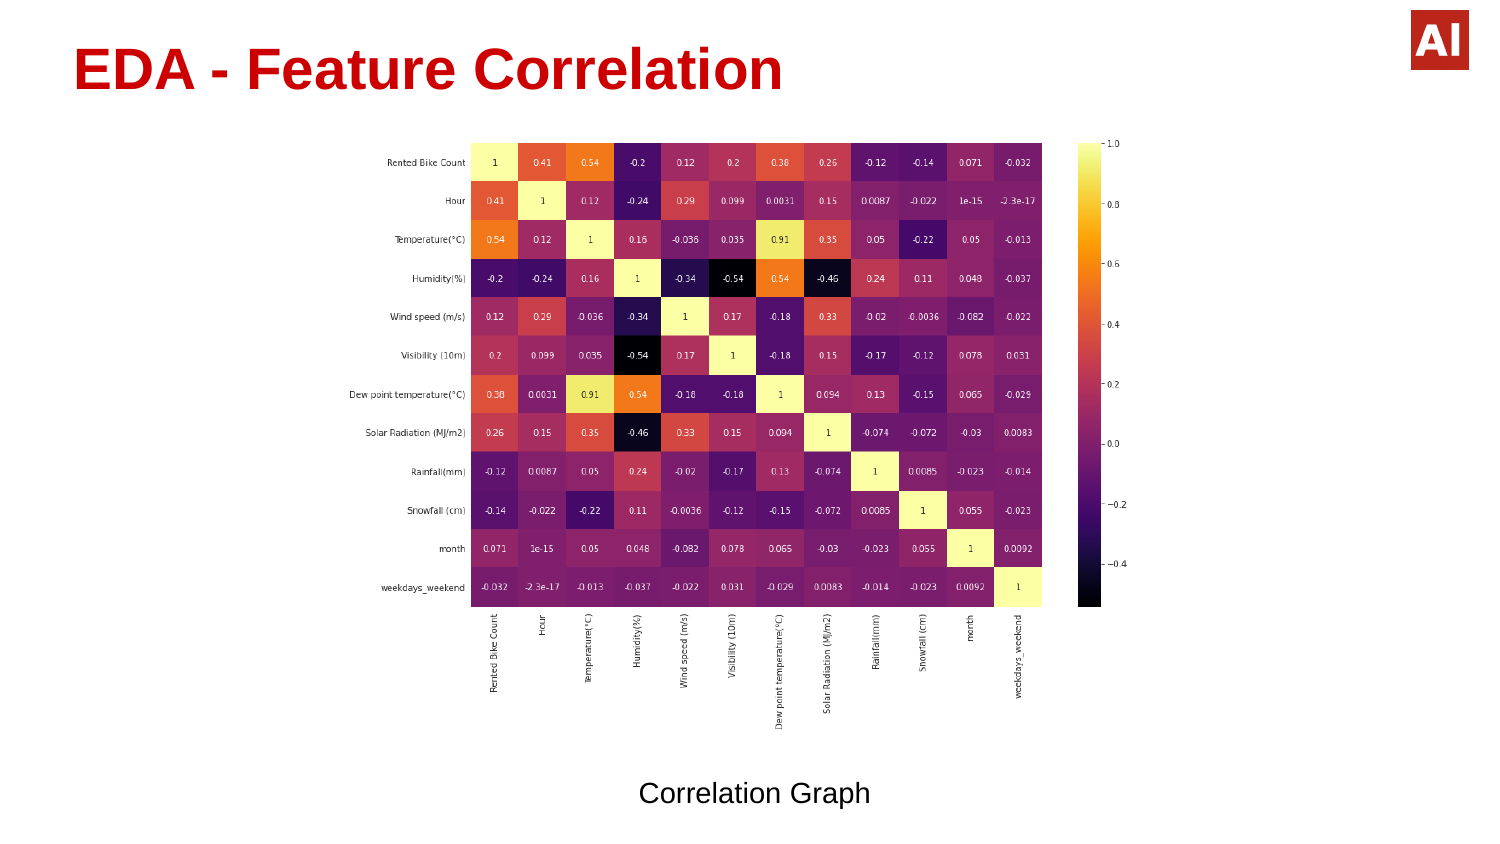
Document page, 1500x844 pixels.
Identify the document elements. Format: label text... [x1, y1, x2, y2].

picture [343, 134, 1133, 735]
title EDA - Feature Correlation [58, 15, 815, 110]
picture [1411, 10, 1469, 70]
text_box Correlation Graph [410, 758, 1100, 824]
